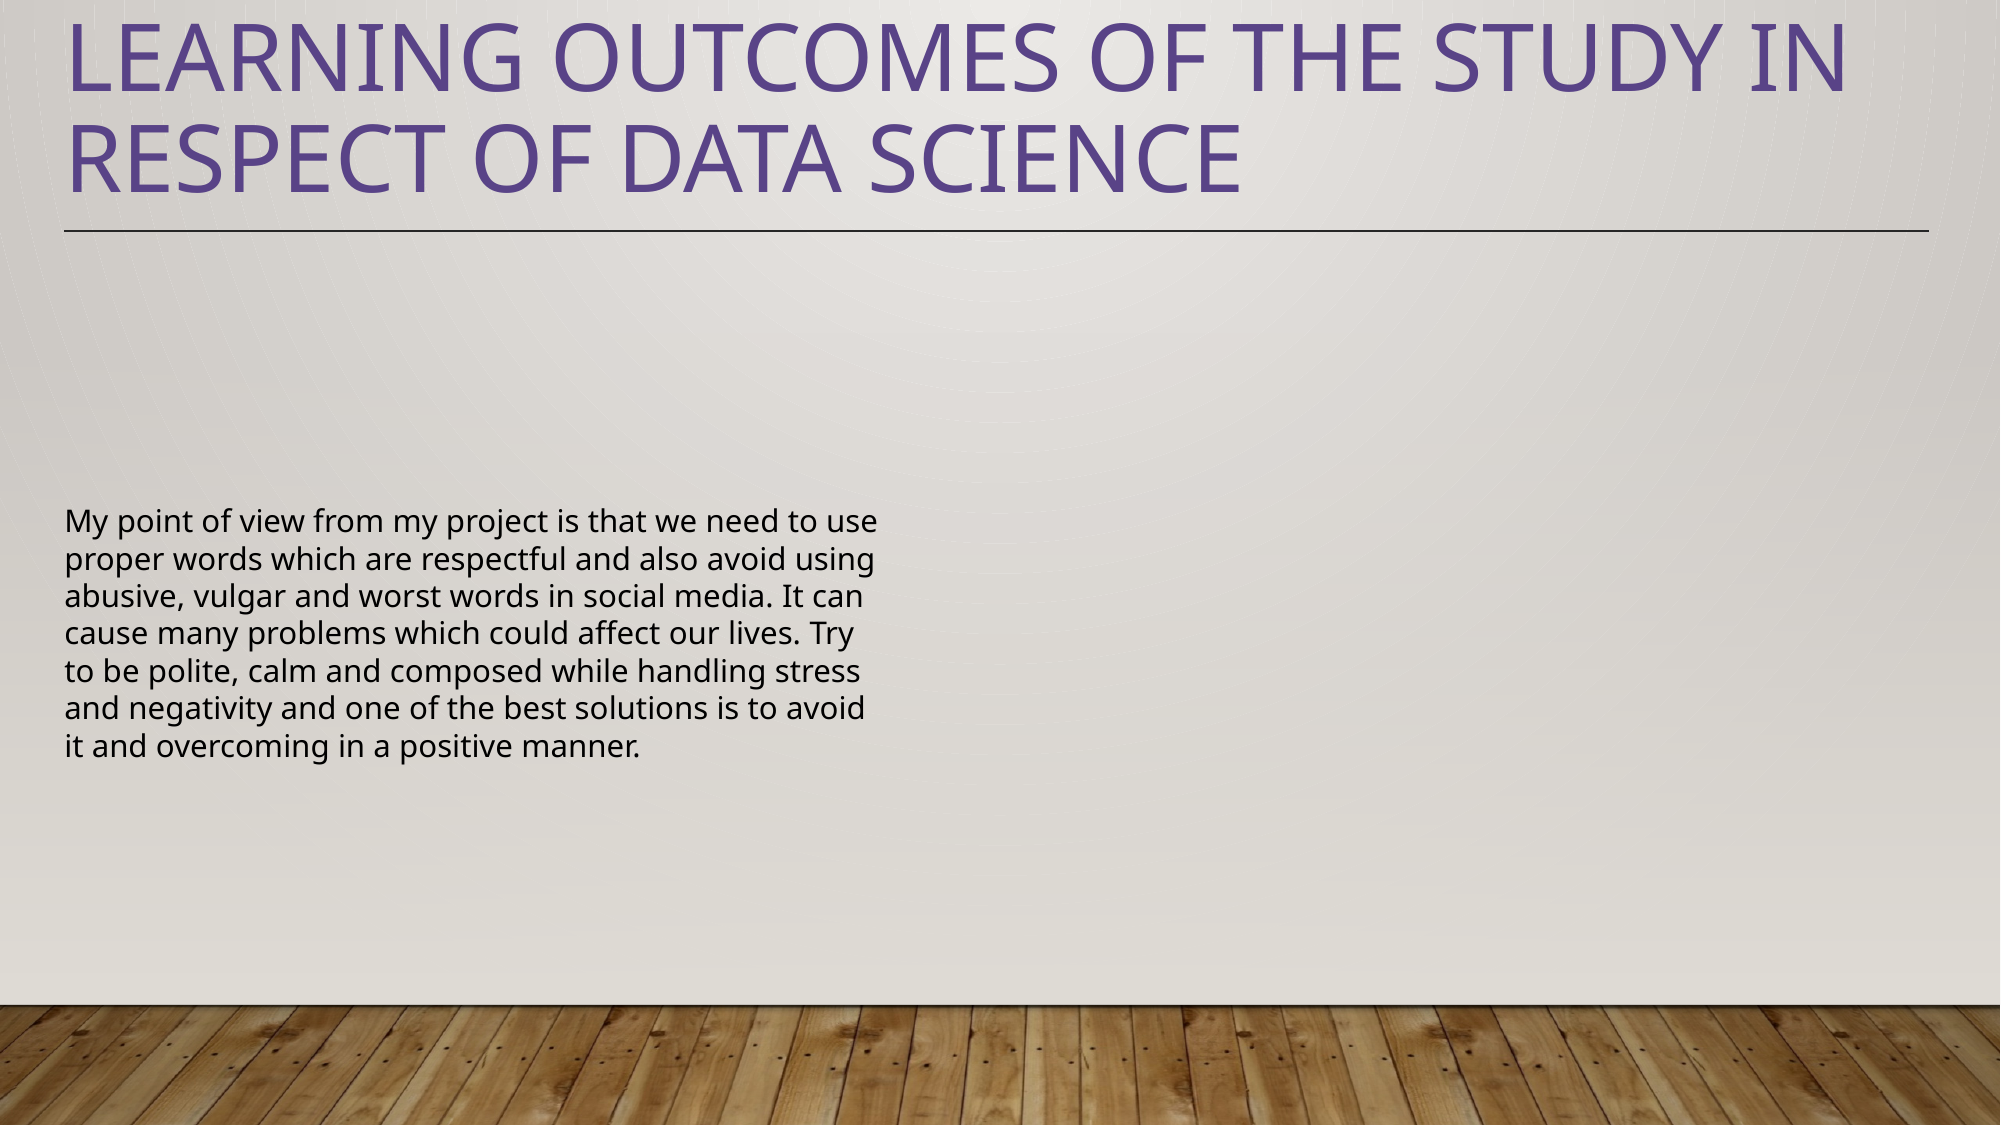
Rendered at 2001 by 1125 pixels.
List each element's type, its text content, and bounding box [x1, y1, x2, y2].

picture [0, 1005, 2000, 1125]
list My point of view from my project is that we need to use proper words which are respectful and also avoid using abusive, vulgar and worst words in social media. It can cause many problems which could affect our lives. Try to be polite, calm and composed while handling stress and negativity and one of the best solutions is to avoid it and overcoming in a positive manner. [64, 493, 882, 795]
title Learning Outcomes of the Study in respect of Data Science [64, 55, 1930, 221]
